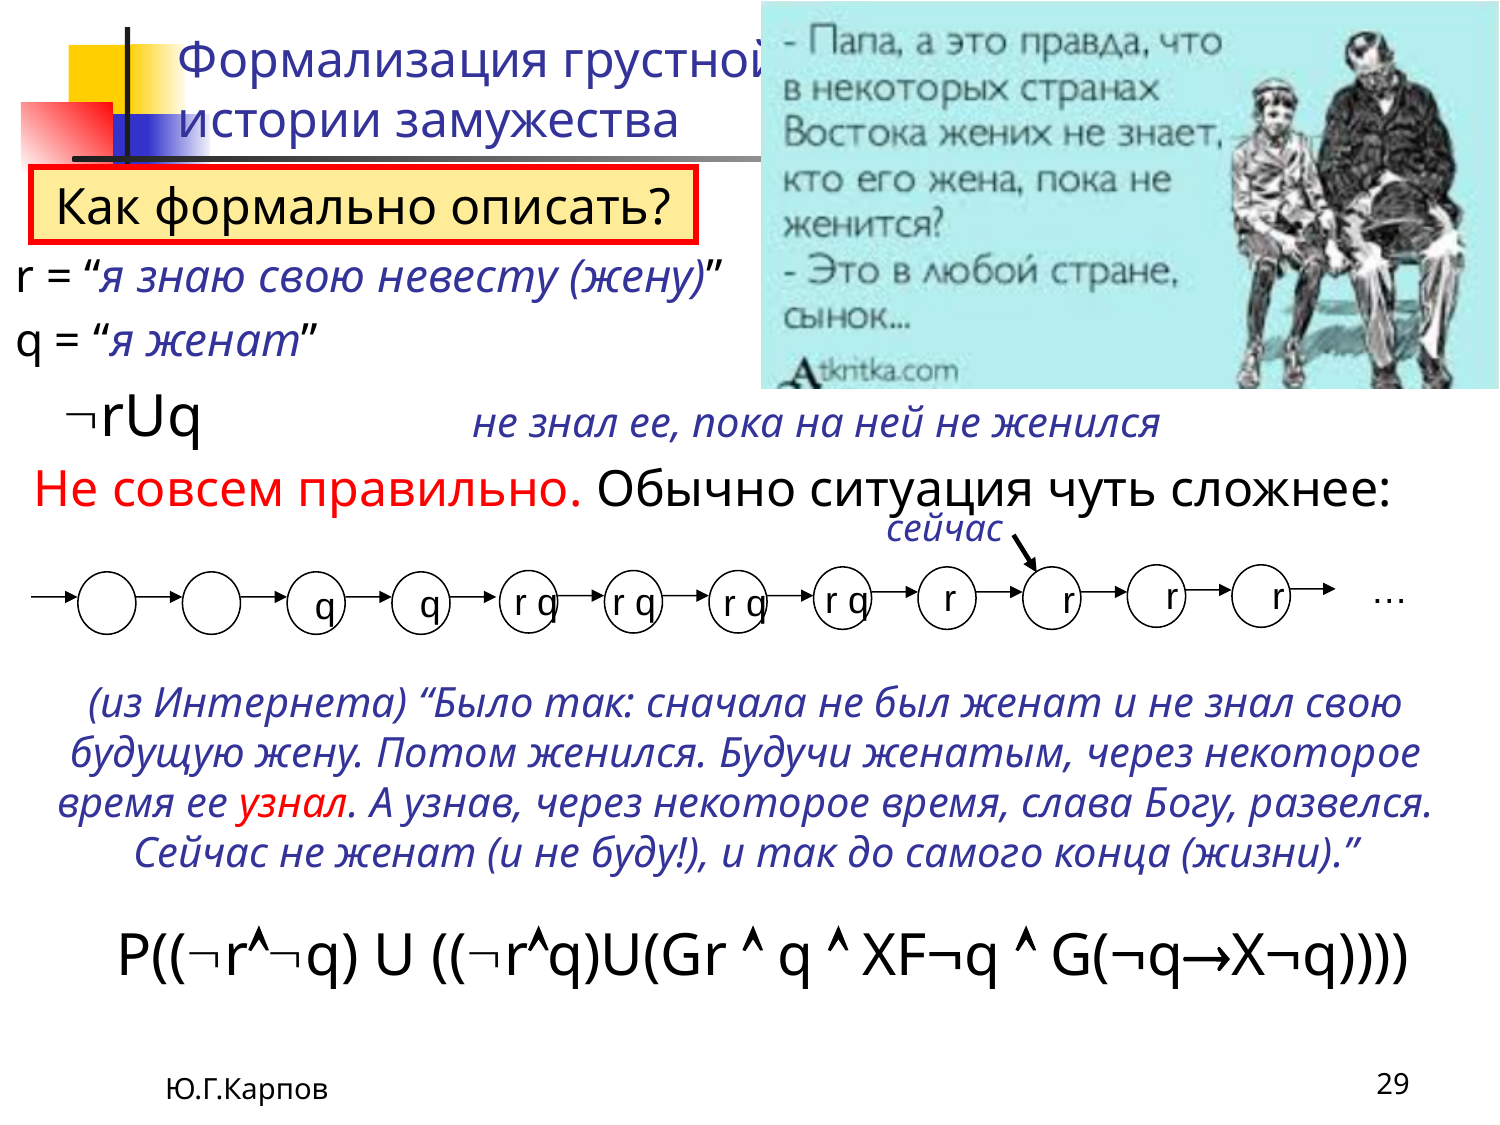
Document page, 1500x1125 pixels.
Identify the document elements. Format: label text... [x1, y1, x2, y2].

text_box rUq [25, 370, 241, 448]
picture [761, 0, 1499, 389]
list r = “я знаю свою невесту (жену)” q = “я женат” [0, 238, 755, 364]
text_box P((rq) U ((rq)U(Gr  q  ХFq  G(qXq)))) [25, 910, 1500, 995]
text_box (из Интернета) “Было так: сначала не был женат и не знал свою будущую жену. Потом женился. Будучи женатым, через некоторое время ее узнал. А узнав, через некоторое время, слава Богу, развелся. Сейчас не женат (и не буду!), и так до самого конца (жизни).” [23, 667, 1469, 883]
text_box не знал ее, пока на ней не женился [216, 388, 1429, 454]
slide_number 29 [1112, 1037, 1425, 1113]
slide_number Ю.Г.Карпов [150, 1037, 463, 1113]
title Формализация грустной истории замужества [162, 35, 756, 156]
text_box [30, 496, 1437, 636]
text_box Не совсем правильно. Обычно ситуация чуть сложнее: [19, 448, 1462, 520]
text_box Как формально описать? [31, 167, 696, 242]
